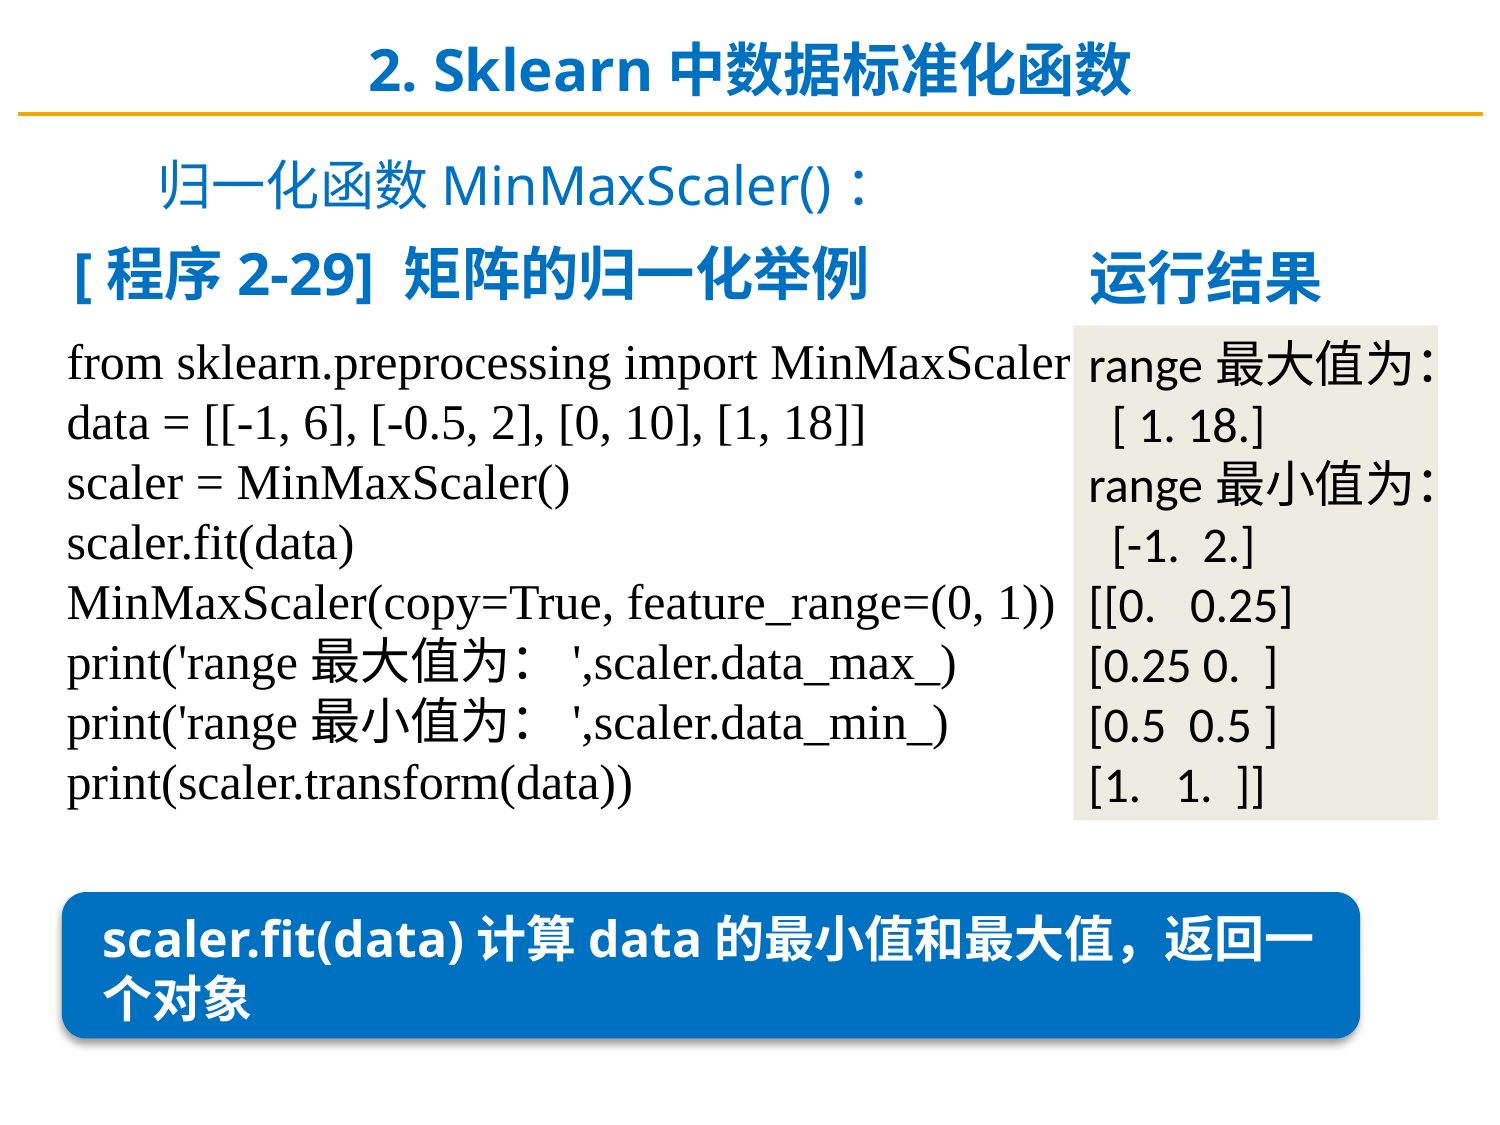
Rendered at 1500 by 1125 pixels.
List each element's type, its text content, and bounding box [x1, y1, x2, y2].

text_box 归一化函数MinMaxScaler()： [67, 111, 1434, 325]
text_box [程序2-29] 矩阵的归一化举例 [58, 230, 885, 315]
text_box 2. Sklearn中数据标准化函数 [0, 25, 1500, 111]
text_box range最大值为： [ 1. 18.] range最小值为： [-1. 2.] [[0. 0.25] [0.25 0. ] [0.5 0.5 ] [1. 1. ]] [1073, 325, 1438, 821]
text_box 运行结果 [1074, 233, 1338, 319]
text_box 归一化函数MinMaxScaler()： [67, 817, 1434, 1021]
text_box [61, 891, 1361, 1039]
text_box from sklearn.preprocessing import MinMaxScaler data = [[-1, 6], [-0.5, 2], [0, 10], [1, 18]] scaler = MinMaxScaler() scaler.fit(data) MinMaxScaler(copy=True, feature_range=(0, 1)) print('range最大值为：',scaler.data_max_) print('range最小值为：',scaler.data_min_) print(scaler.transform(data)) [7, 321, 1147, 817]
